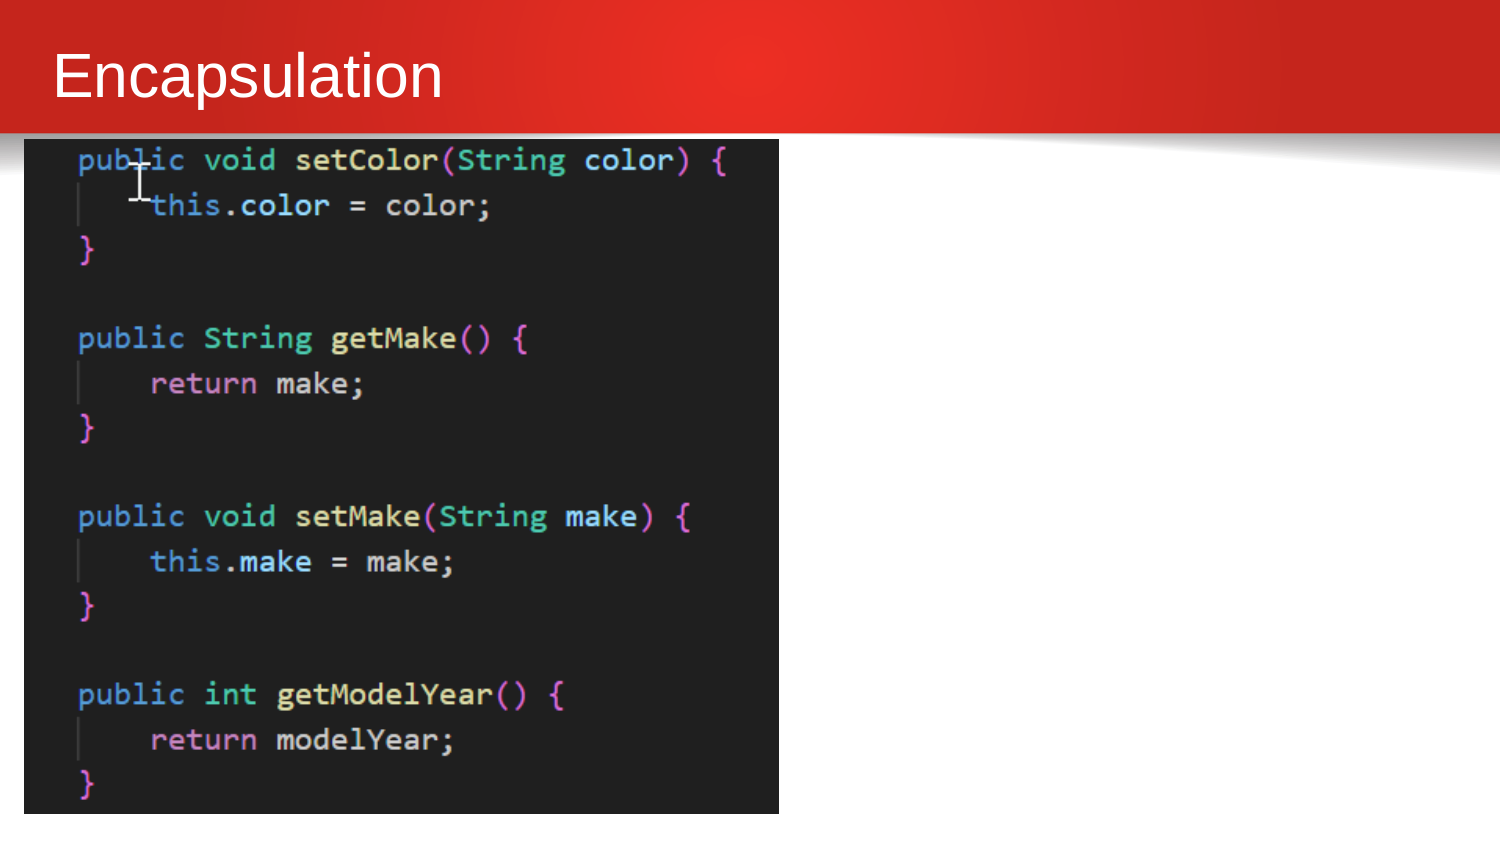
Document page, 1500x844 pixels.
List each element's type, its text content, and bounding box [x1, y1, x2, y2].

picture [0, 0, 1500, 815]
title Encapsulation [37, 20, 1325, 115]
